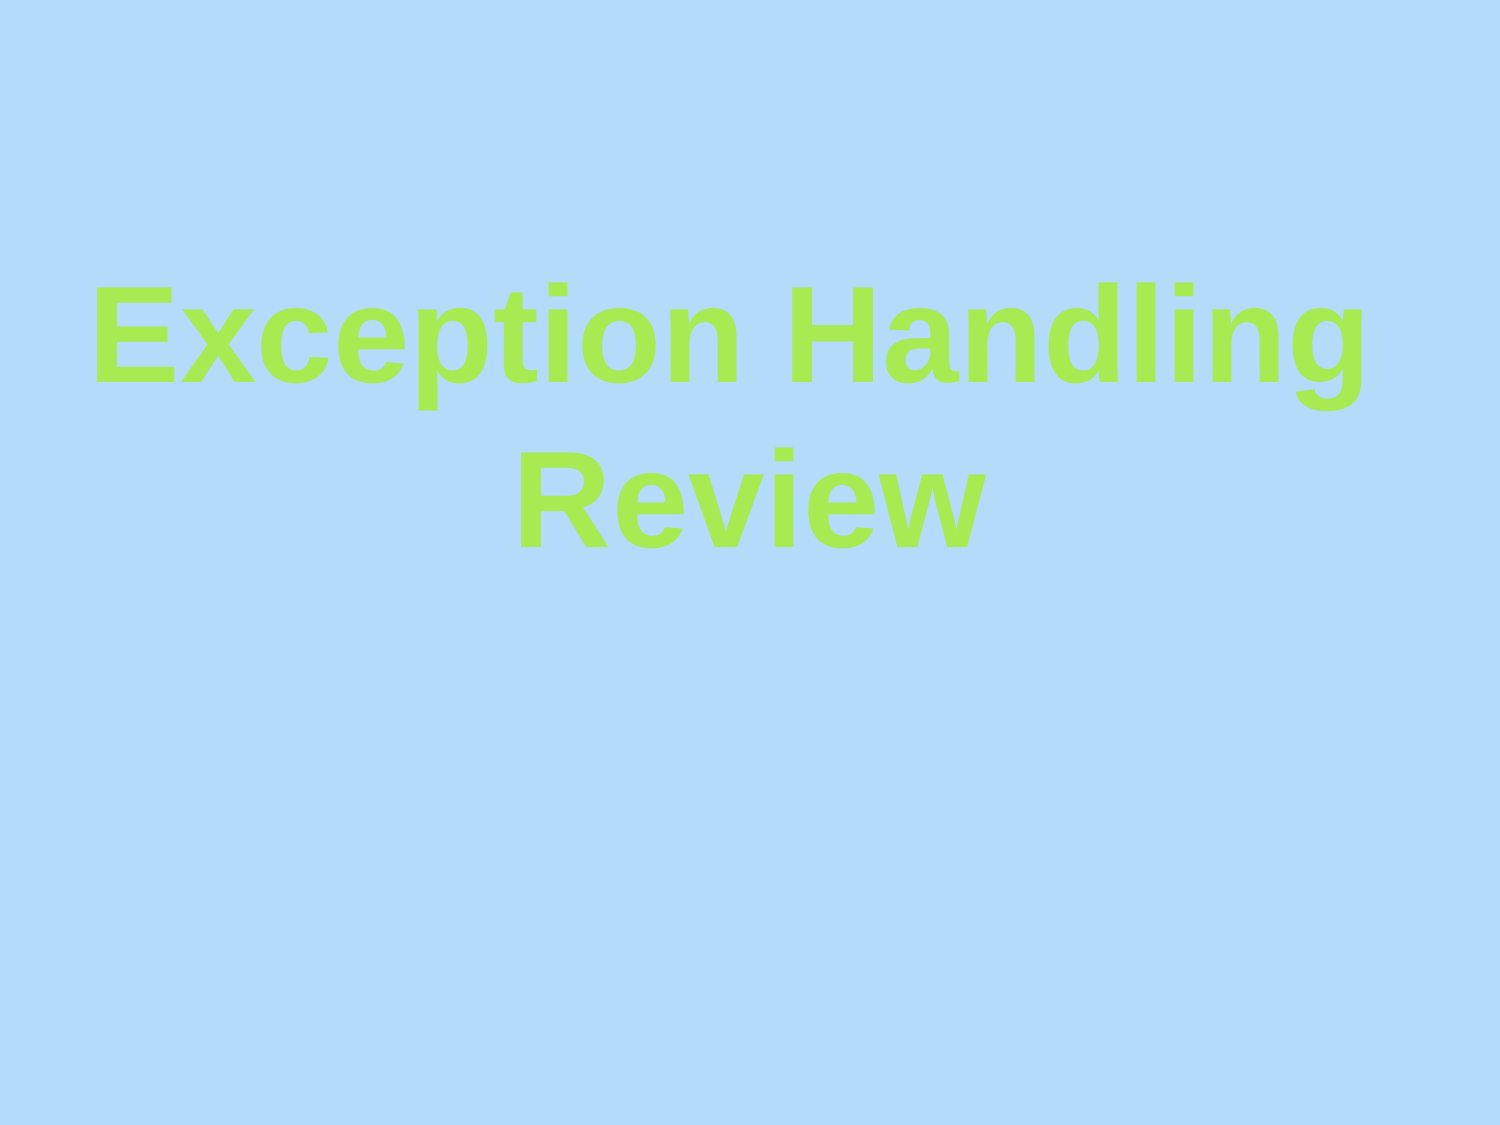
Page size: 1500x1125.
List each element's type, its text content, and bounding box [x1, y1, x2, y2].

text_box Exception Handling Review [73, 237, 1427, 583]
